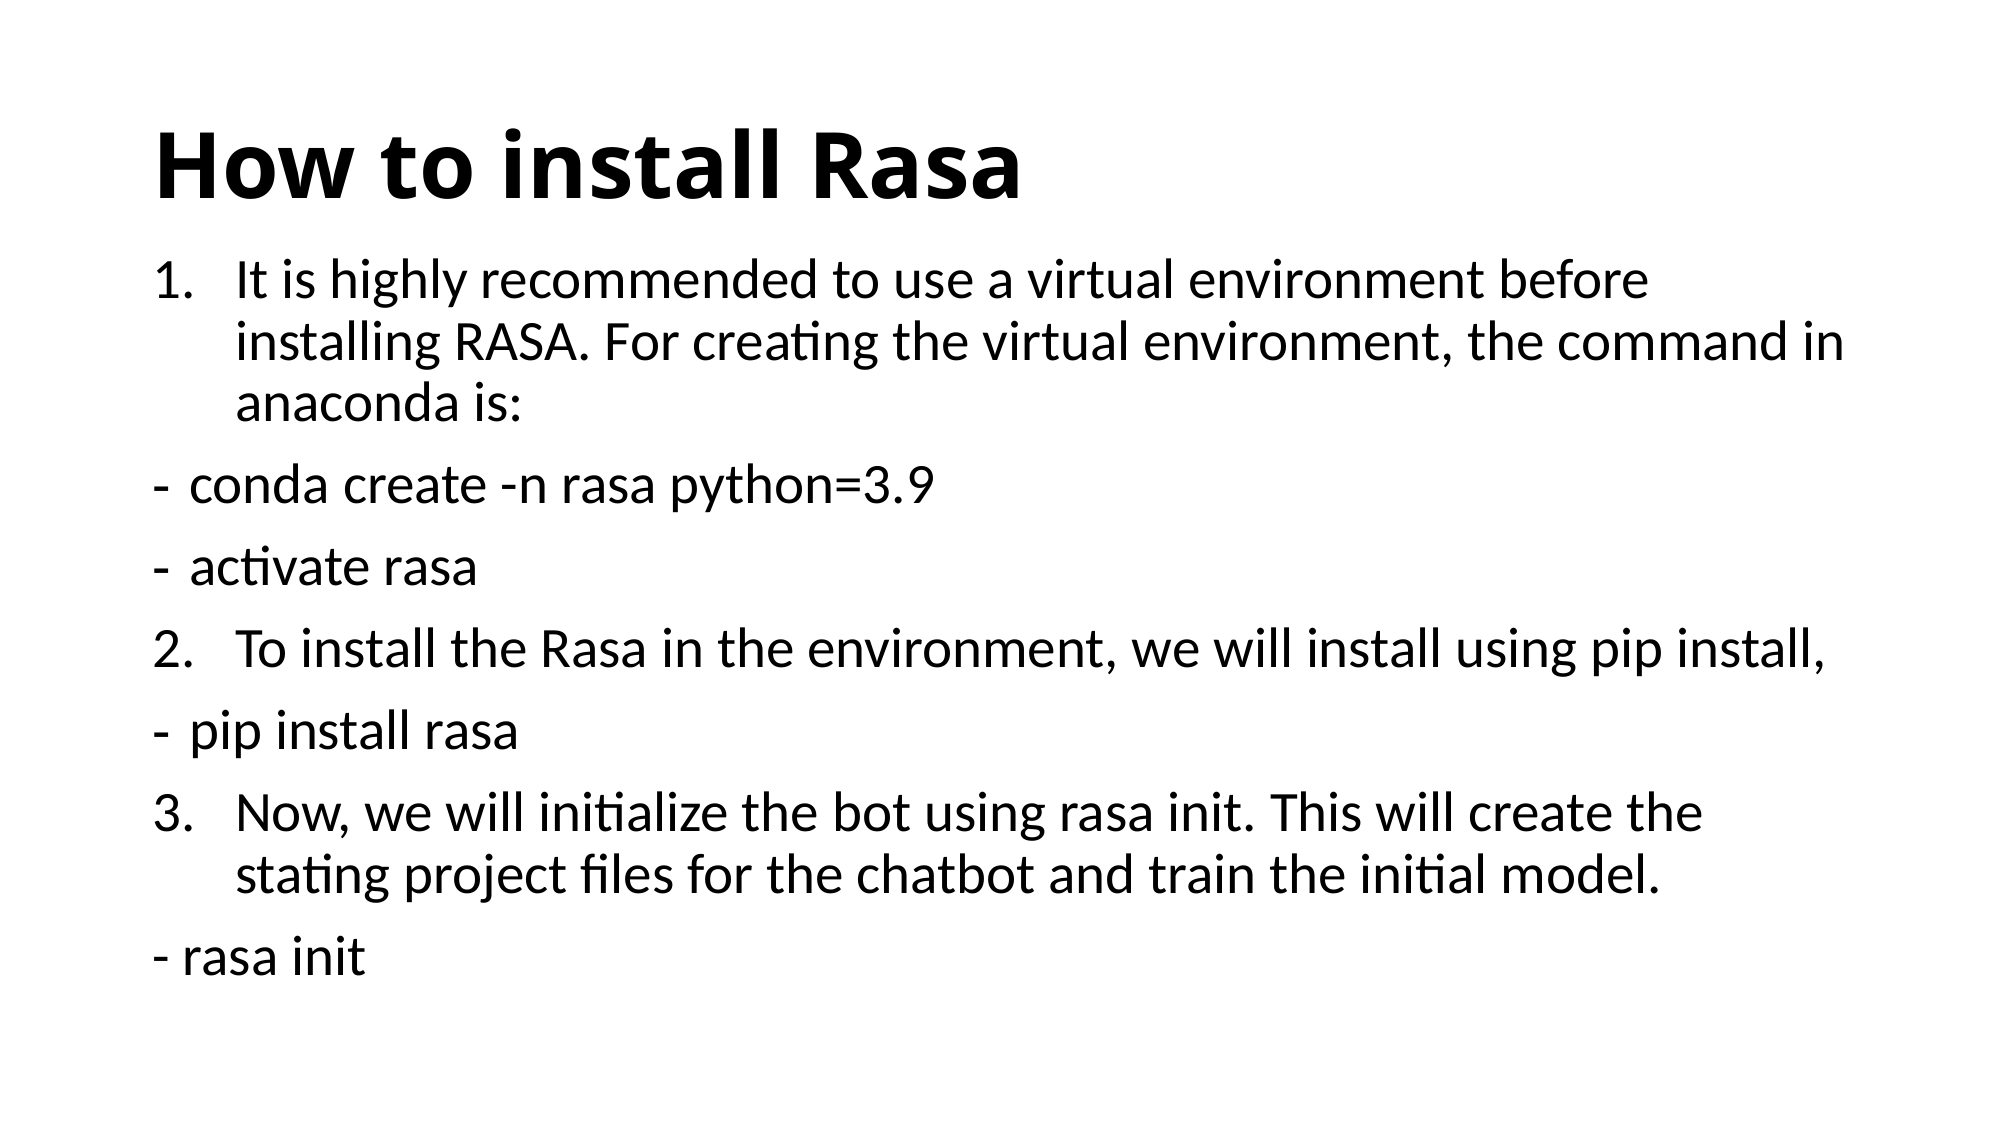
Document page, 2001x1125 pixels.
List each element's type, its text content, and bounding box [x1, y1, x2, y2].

title How to install Rasa [137, 59, 1863, 242]
list It is highly recommended to use a virtual environment before installing RASA. For creating the virtual environment, the command in anaconda is: conda create -n rasa python=3.9 activate rasa To install the Rasa in the environment, we will install using pip install, pip install rasa Now, we will initialize the bot using rasa init. This will create the stating project files for the chatbot and train the initial model. - rasa init [137, 242, 1863, 1014]
